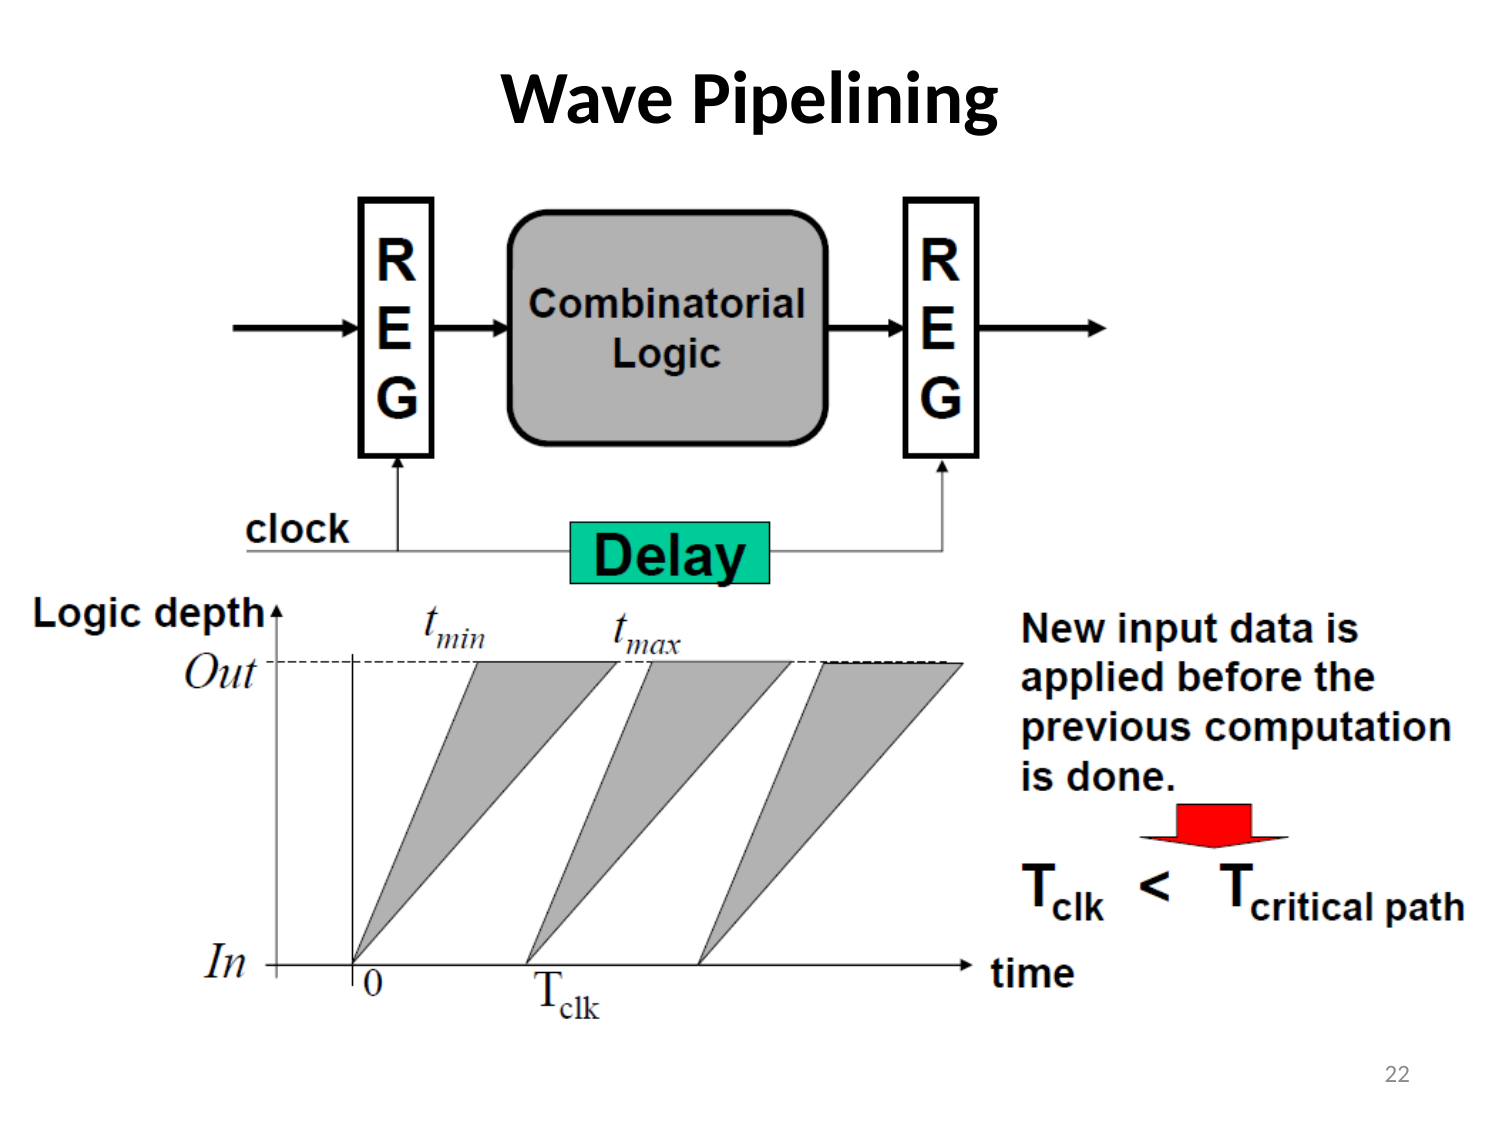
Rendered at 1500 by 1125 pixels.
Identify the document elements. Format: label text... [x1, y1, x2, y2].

title Wave Pipelining [74, 0, 1426, 173]
picture [9, 174, 1476, 1029]
slide_number 22 [1074, 1042, 1425, 1103]
